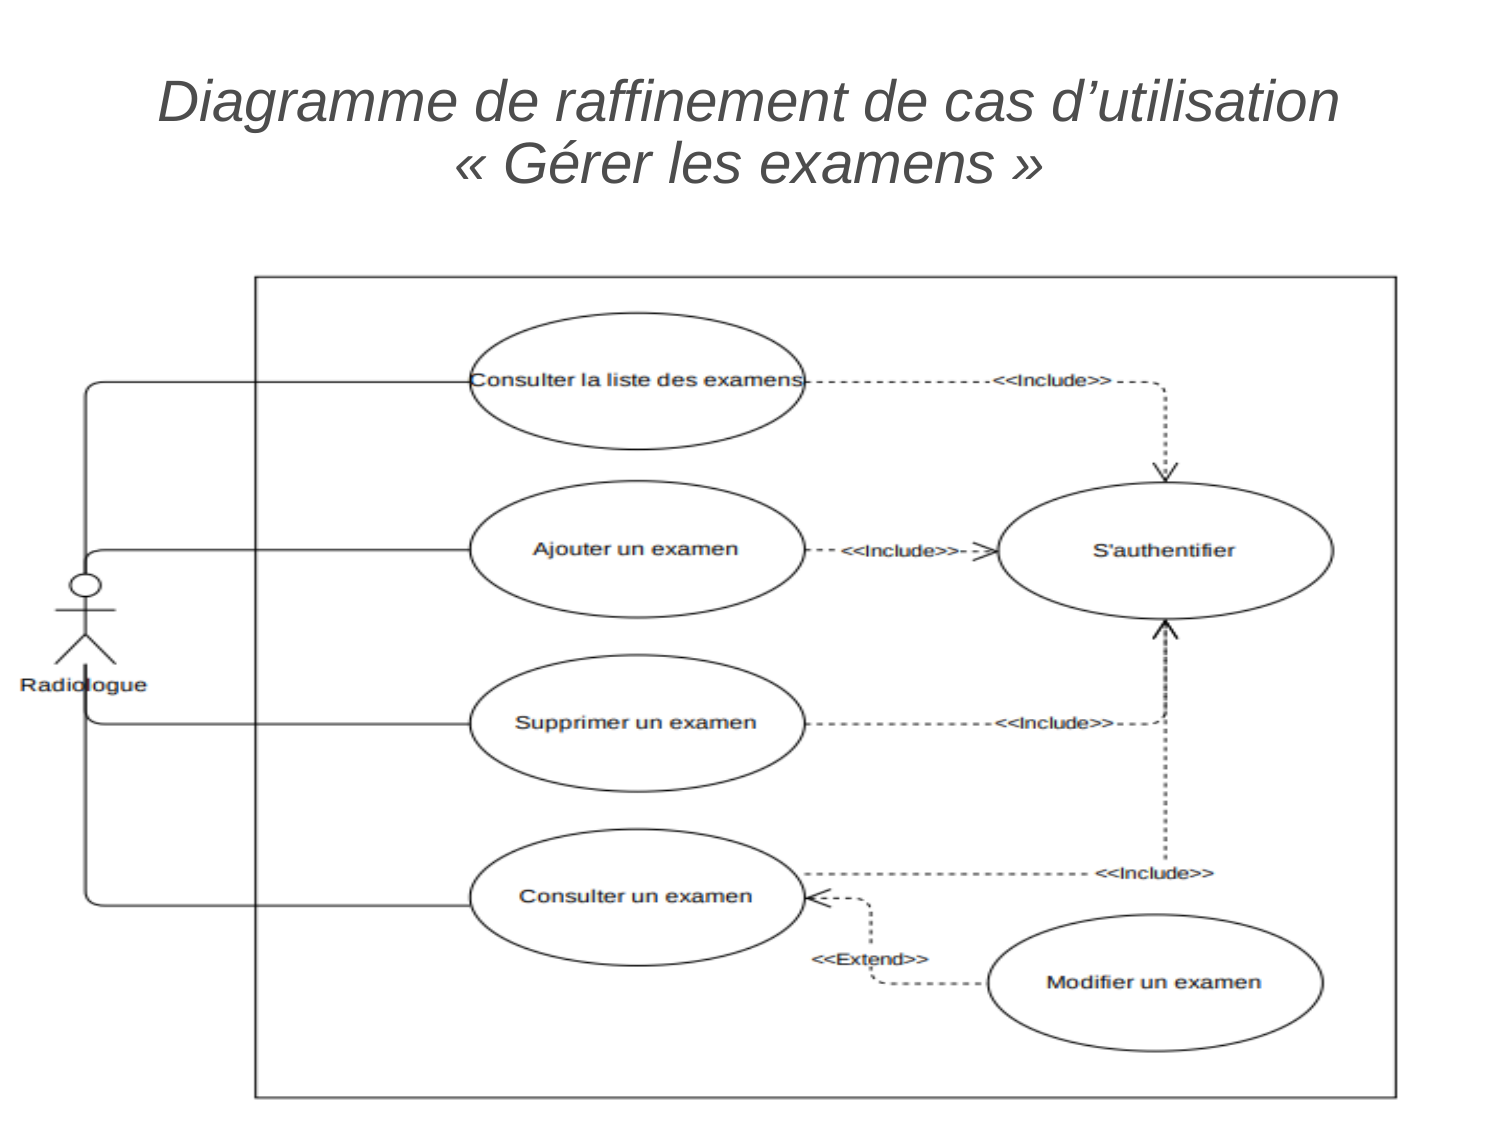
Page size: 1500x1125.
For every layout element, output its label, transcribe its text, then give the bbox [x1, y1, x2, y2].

picture [0, 208, 1500, 1125]
title Diagramme de raffinement de cas d’utilisation « Gérer les examens » [103, 59, 1397, 208]
